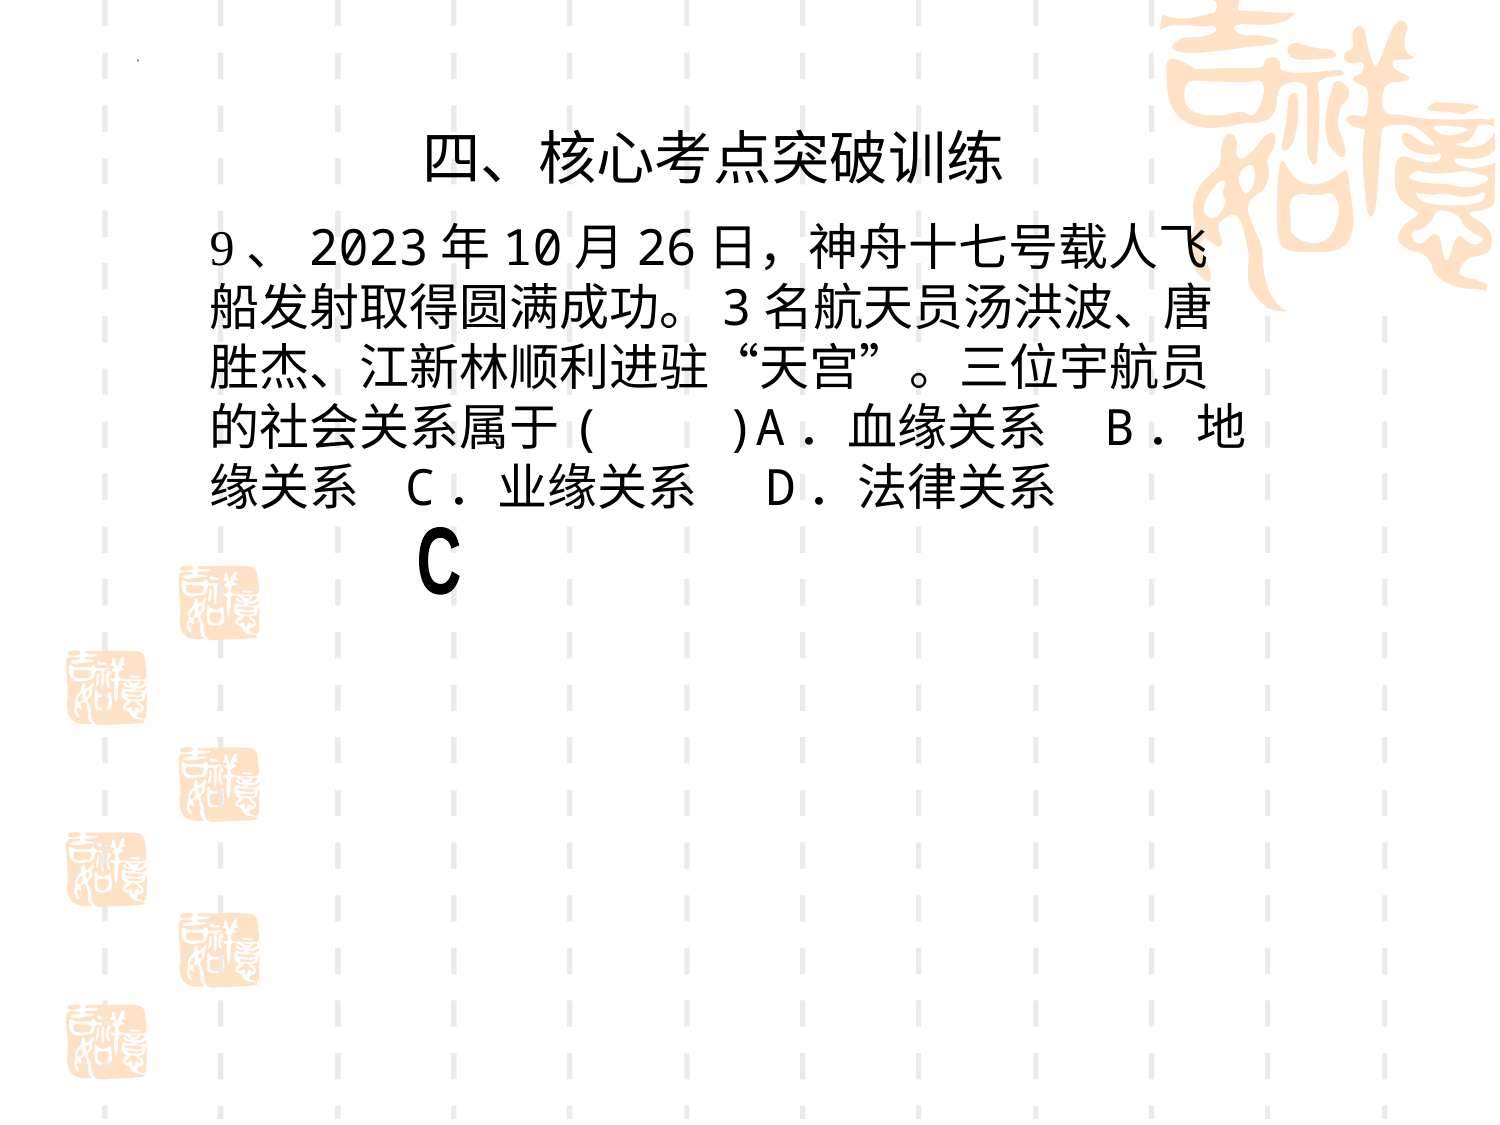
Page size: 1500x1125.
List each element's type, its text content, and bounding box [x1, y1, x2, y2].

text_box 四、核心考点突破训练 [407, 113, 1123, 187]
text_box 9、2023年10月26日，神舟十七号载人飞船发射取得圆满成功。3名航天员汤洪波、唐胜杰、江新林顺利进驻“天宫”。三位宇航员的社会关系属于( )A．血缘关系 B．地缘关系 C．业缘关系 D．法律关系 [194, 208, 1267, 619]
